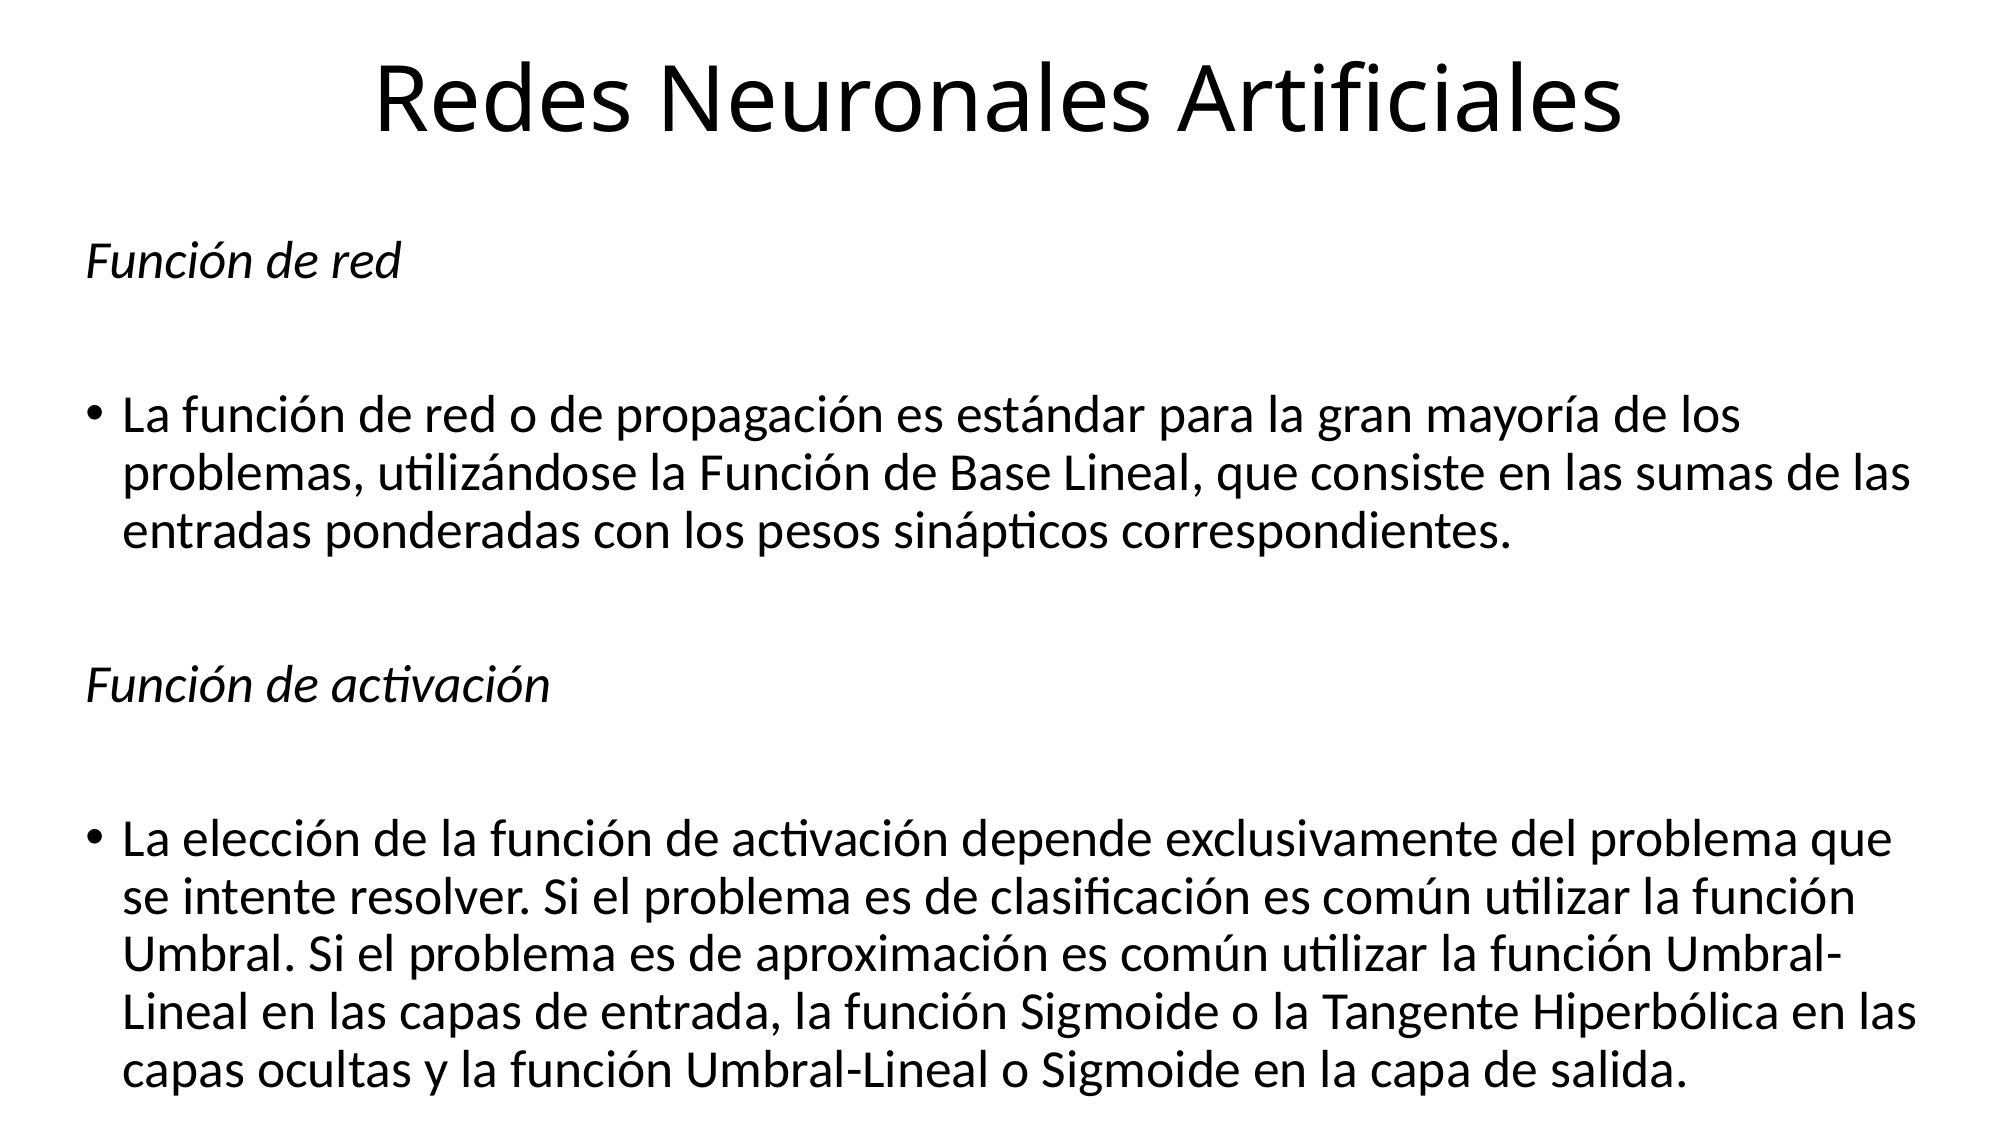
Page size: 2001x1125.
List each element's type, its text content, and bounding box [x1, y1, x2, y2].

list Función de red La función de red o de propagación es estándar para la gran mayoría de los problemas, utilizándose la Función de Base Lineal, que consiste en las sumas de las entradas ponderadas con los pesos sinápticos correspondientes. Función de activación La elección de la función de activación depende exclusivamente del problema que se intente resolver. Si el problema es de clasificación es común utilizar la función Umbral. Si el problema es de aproximación es común utilizar la función Umbral-Lineal en las capas de entrada, la función Sigmoide o la Tangente Hiperbólica en las capas ocultas y la función Umbral-Lineal o Sigmoide en la capa de salida. [70, 225, 1946, 1108]
title Redes Neuronales Artificiales [70, 17, 1929, 185]
